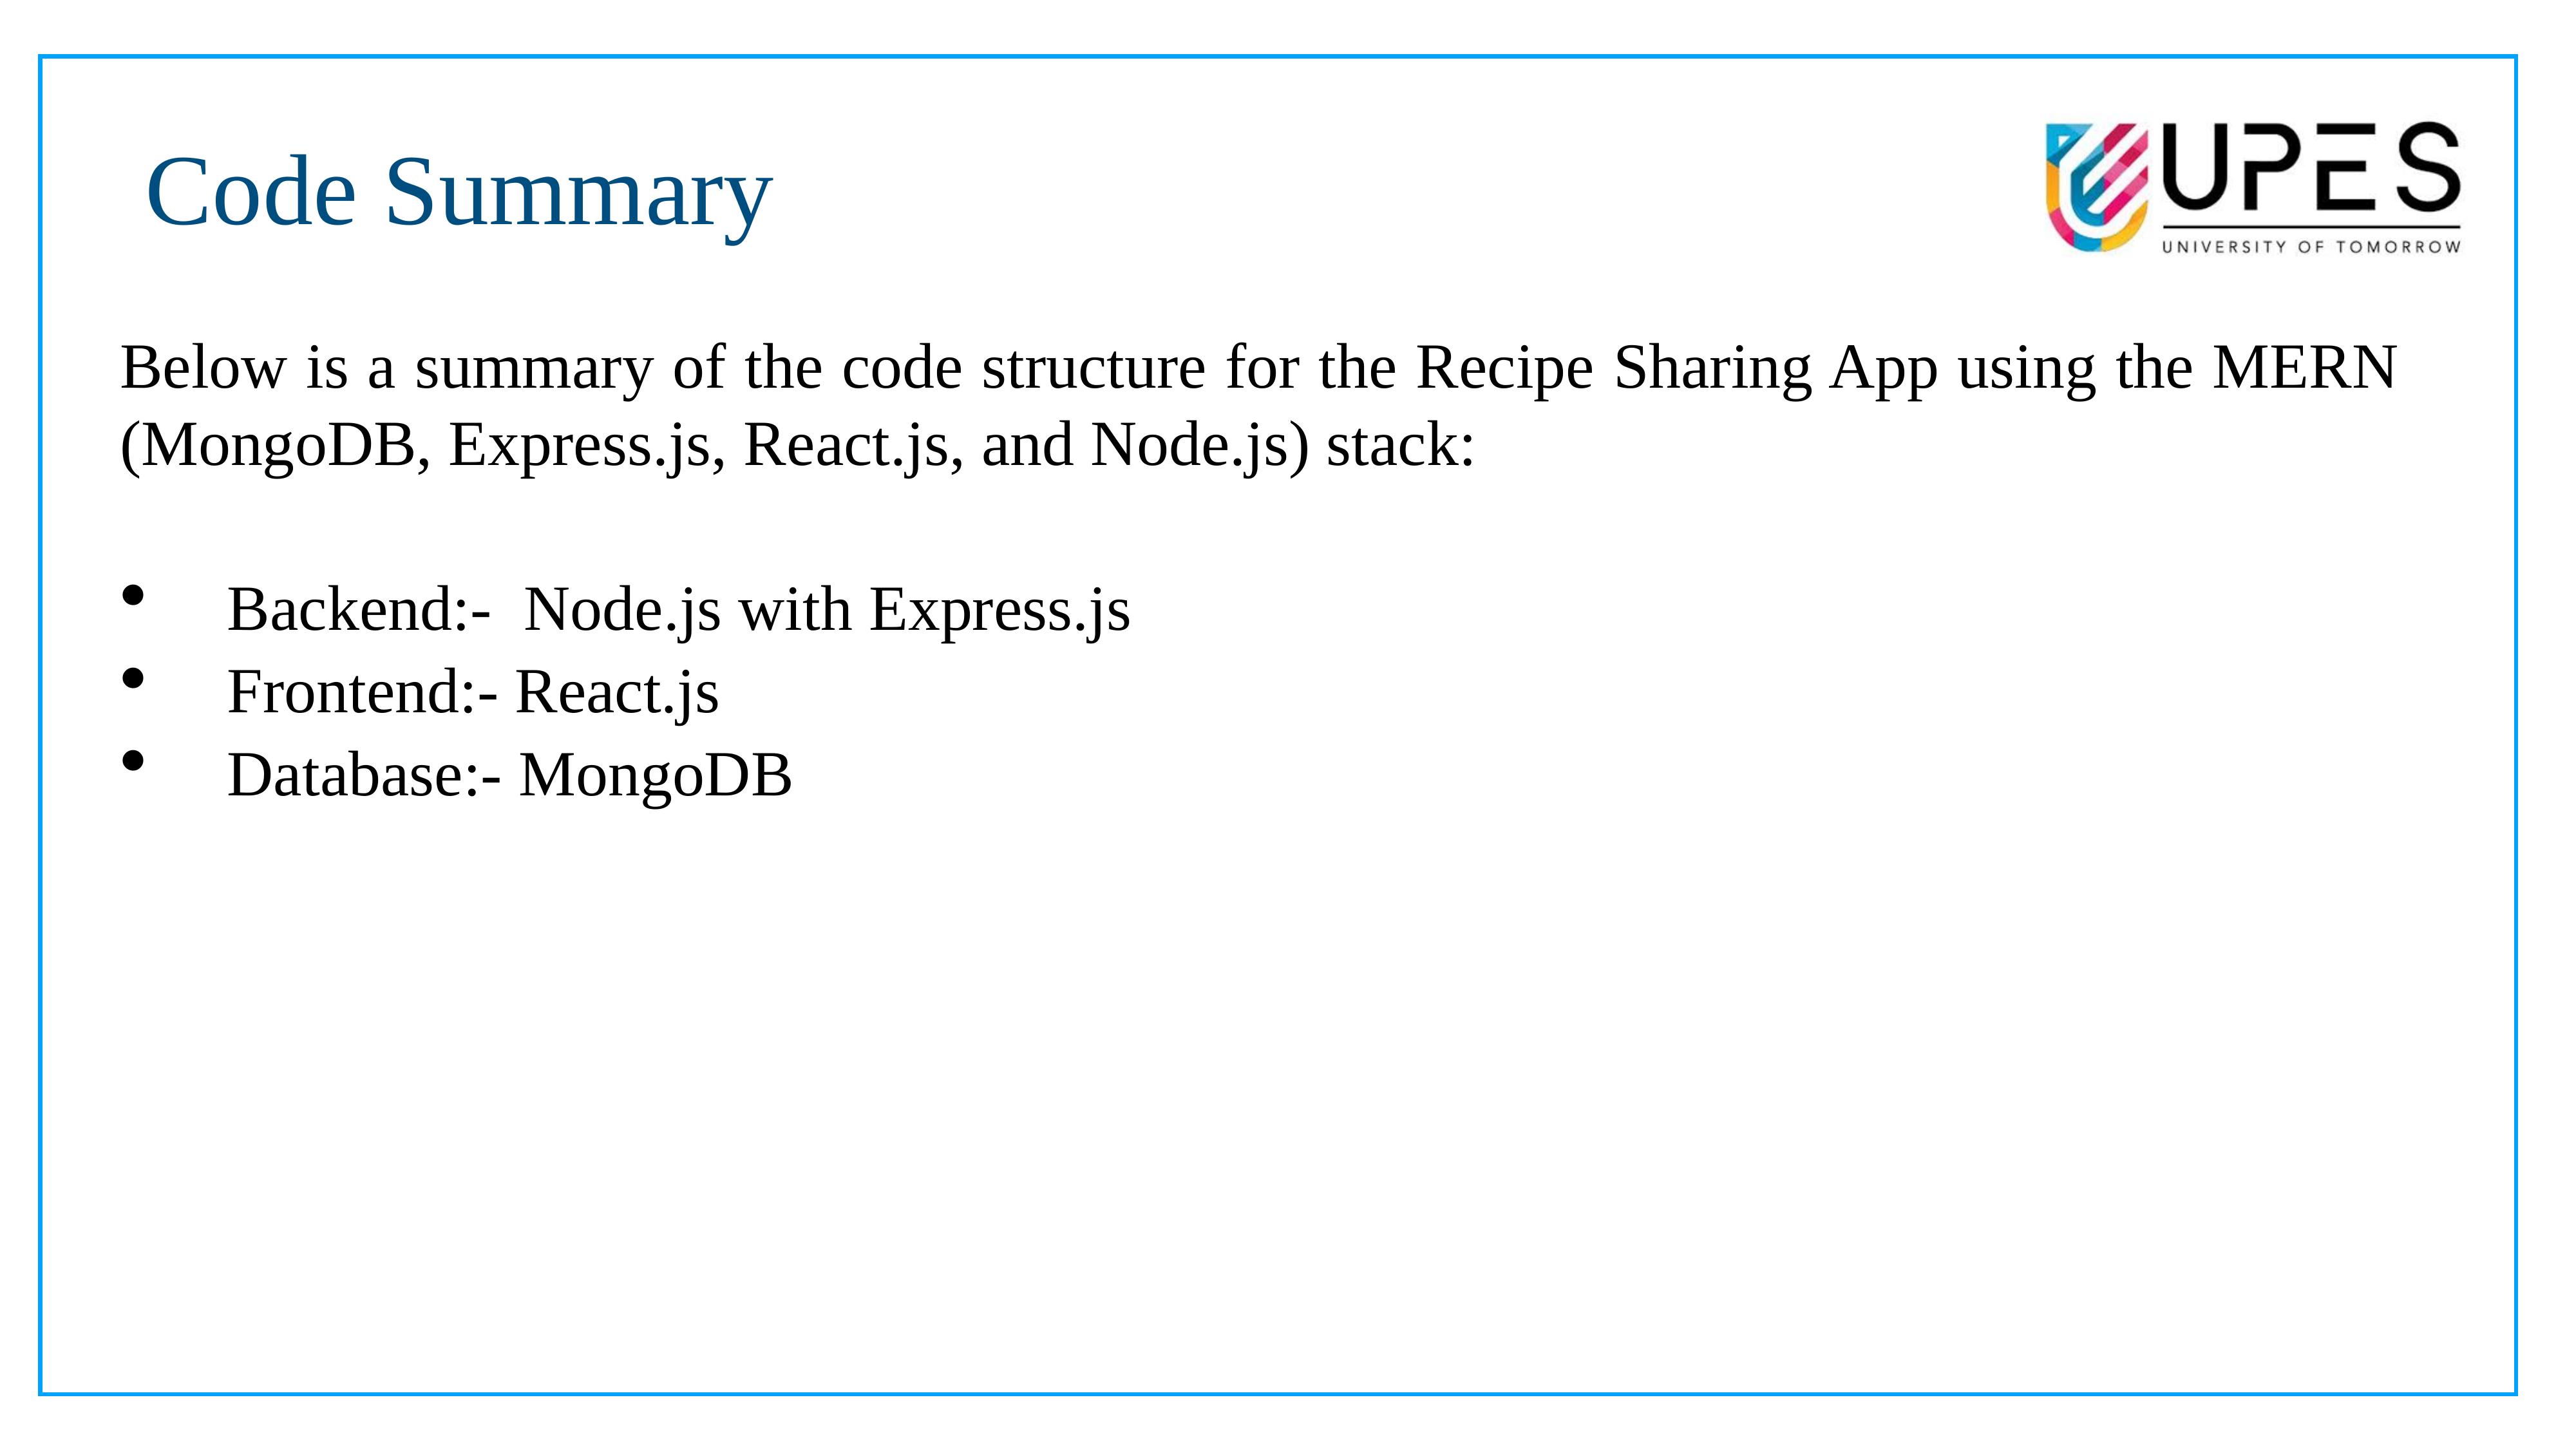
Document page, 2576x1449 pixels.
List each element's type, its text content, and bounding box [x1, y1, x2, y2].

subtitle Below is a summary of the code structure for the Recipe Sharing App using the MERN (MongoDB, Express.js, React.js, and Node.js) stack: Backend:- Node.js with Express.js Frontend:- React.js Database:- MongoDB [115, 318, 2407, 1198]
picture [1977, 52, 2497, 316]
text_box [40, 56, 2516, 1395]
text_box Code Summary [115, 119, 1148, 249]
